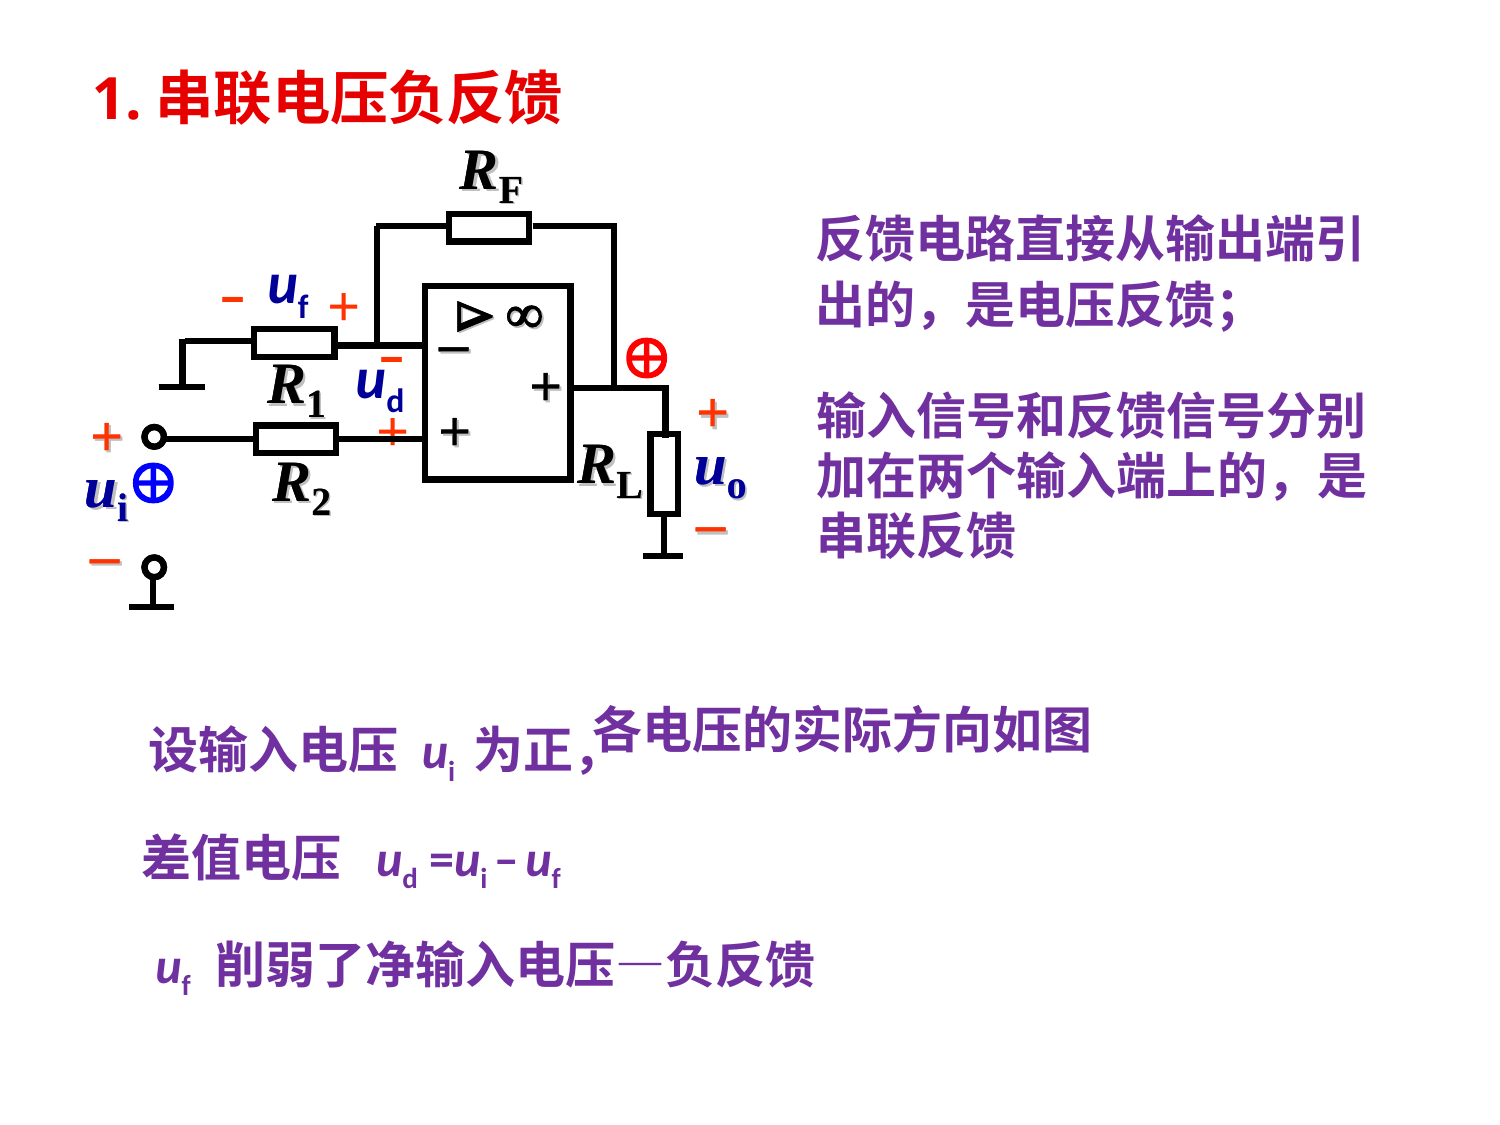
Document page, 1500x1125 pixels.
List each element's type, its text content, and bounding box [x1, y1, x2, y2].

text_box 输入信号和反馈信号分别加在两个输入端上的，是串联反馈 [802, 377, 1421, 573]
picture [69, 125, 802, 613]
text_box 设输入电压 ui 为正， [76, 708, 727, 795]
title 1.串联电压负反馈 [76, 61, 740, 125]
text_box 差值电压 ud =ui – uf [126, 819, 717, 903]
text_box uf 削弱了净输入电压—负反馈 [140, 922, 1153, 1009]
text_box 各电压的实际方向如图 [577, 691, 1108, 766]
text_box 反馈电路直接从输出端引出的，是电压反馈； [802, 193, 1413, 341]
